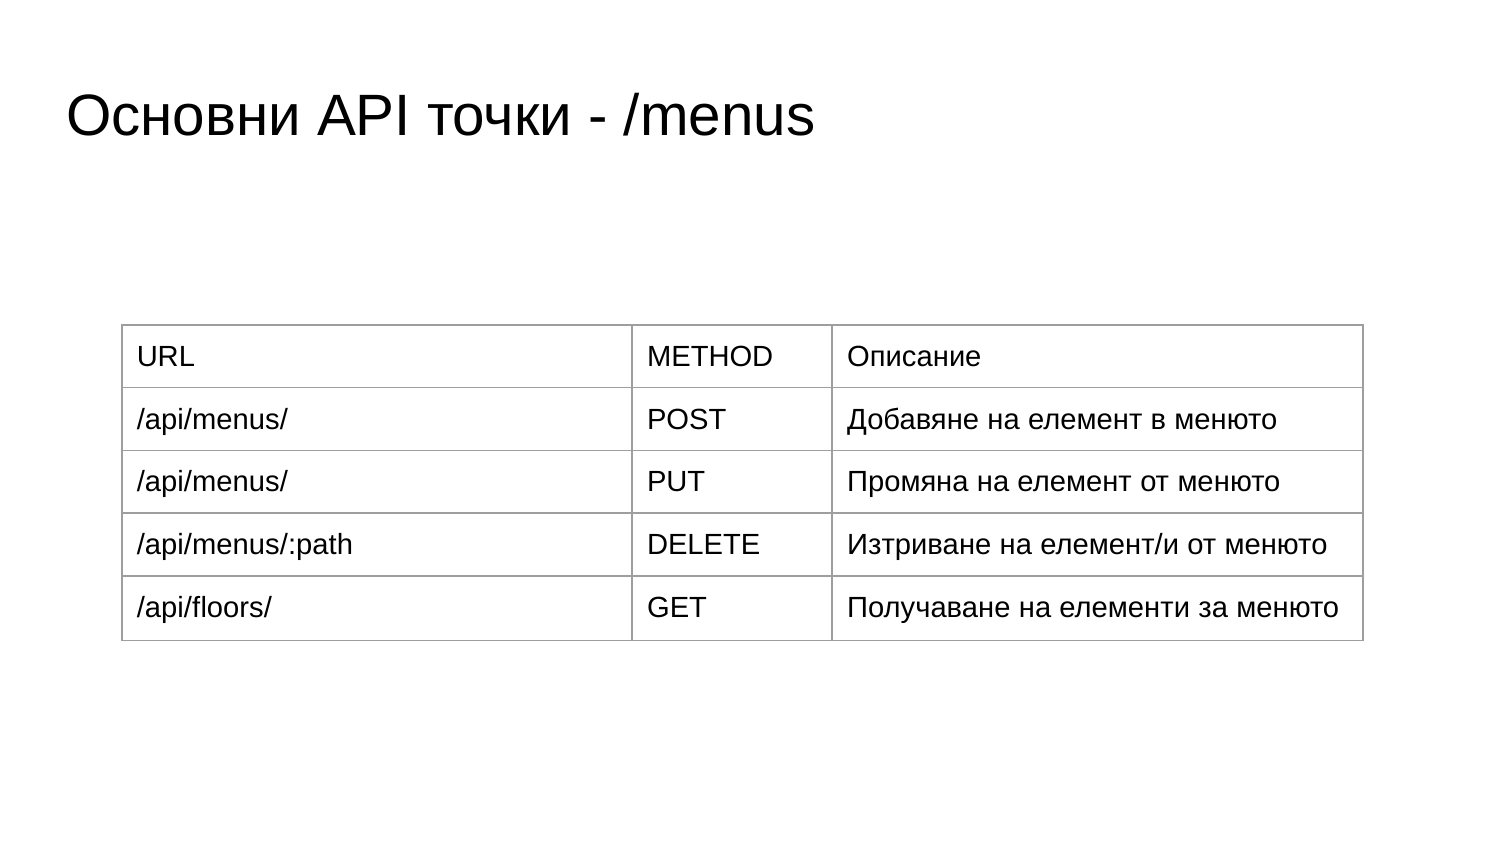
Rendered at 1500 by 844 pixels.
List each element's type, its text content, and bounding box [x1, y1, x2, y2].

table_header METHOD [633, 326, 831, 387]
table_cell DELETE [633, 514, 831, 575]
table_header URL [123, 326, 631, 387]
table_cell /api/menus/:path [123, 514, 631, 575]
table_cell /api/menus/ [123, 451, 631, 512]
title Основни API точки - /menus [51, 62, 1449, 156]
table_cell Получаване на елементи за менюто [833, 577, 1362, 640]
table_cell PUT [633, 451, 831, 512]
table_cell /api/floors/ [123, 577, 631, 640]
table_cell Изтриване на елемент/и от менюто [833, 514, 1362, 575]
table_cell /api/menus/ [123, 388, 631, 450]
table_cell Промяна на елемент от менюто [833, 451, 1362, 512]
table_cell Добавяне на елемент в менюто [833, 388, 1362, 450]
table_cell GET [633, 577, 831, 640]
table_header Описание [833, 326, 1362, 387]
table_cell POST [633, 388, 831, 450]
